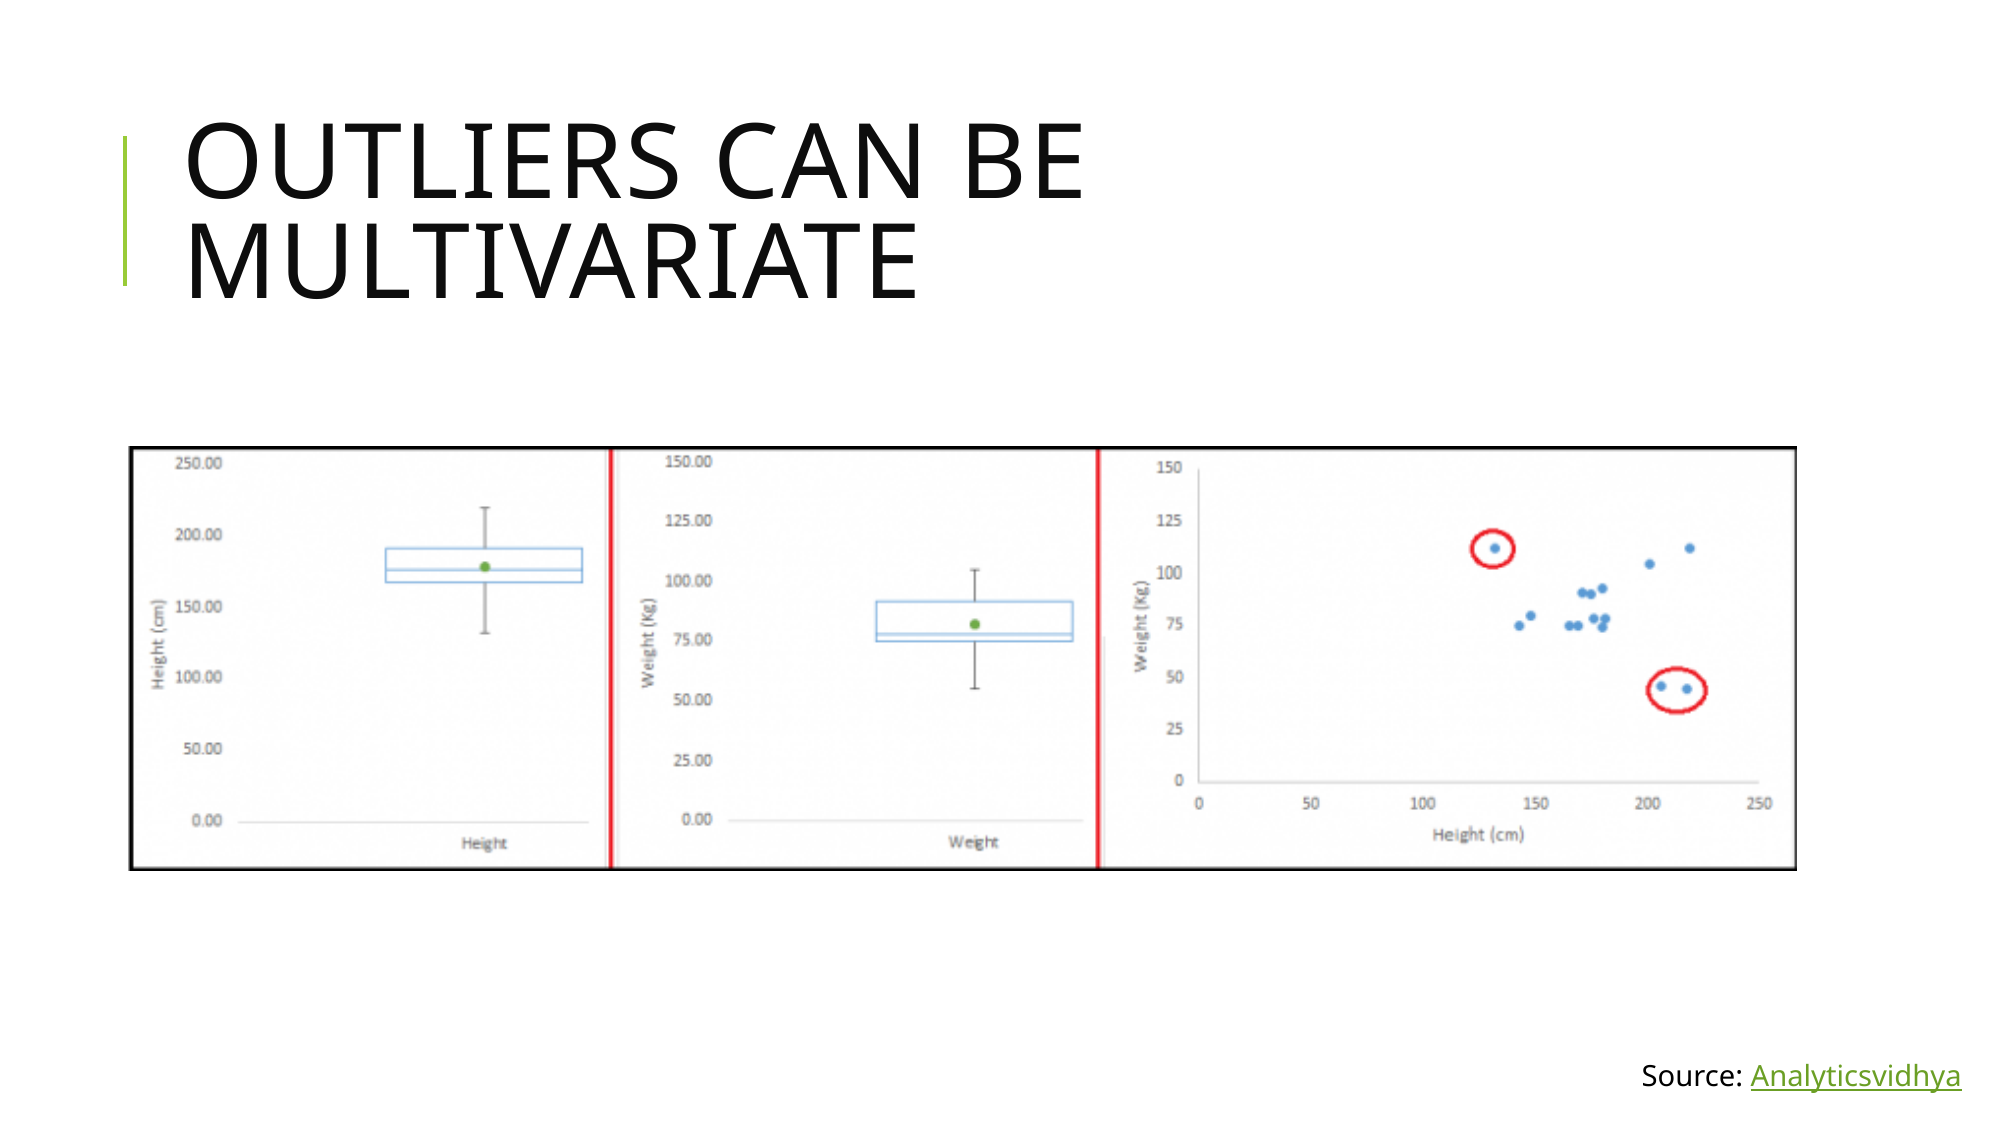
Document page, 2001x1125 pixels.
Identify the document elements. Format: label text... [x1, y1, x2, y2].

title Outliers can be multivariate [168, 96, 1763, 342]
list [128, 446, 1797, 871]
text_box Source: Analyticsvidhya [1505, 1050, 1977, 1105]
